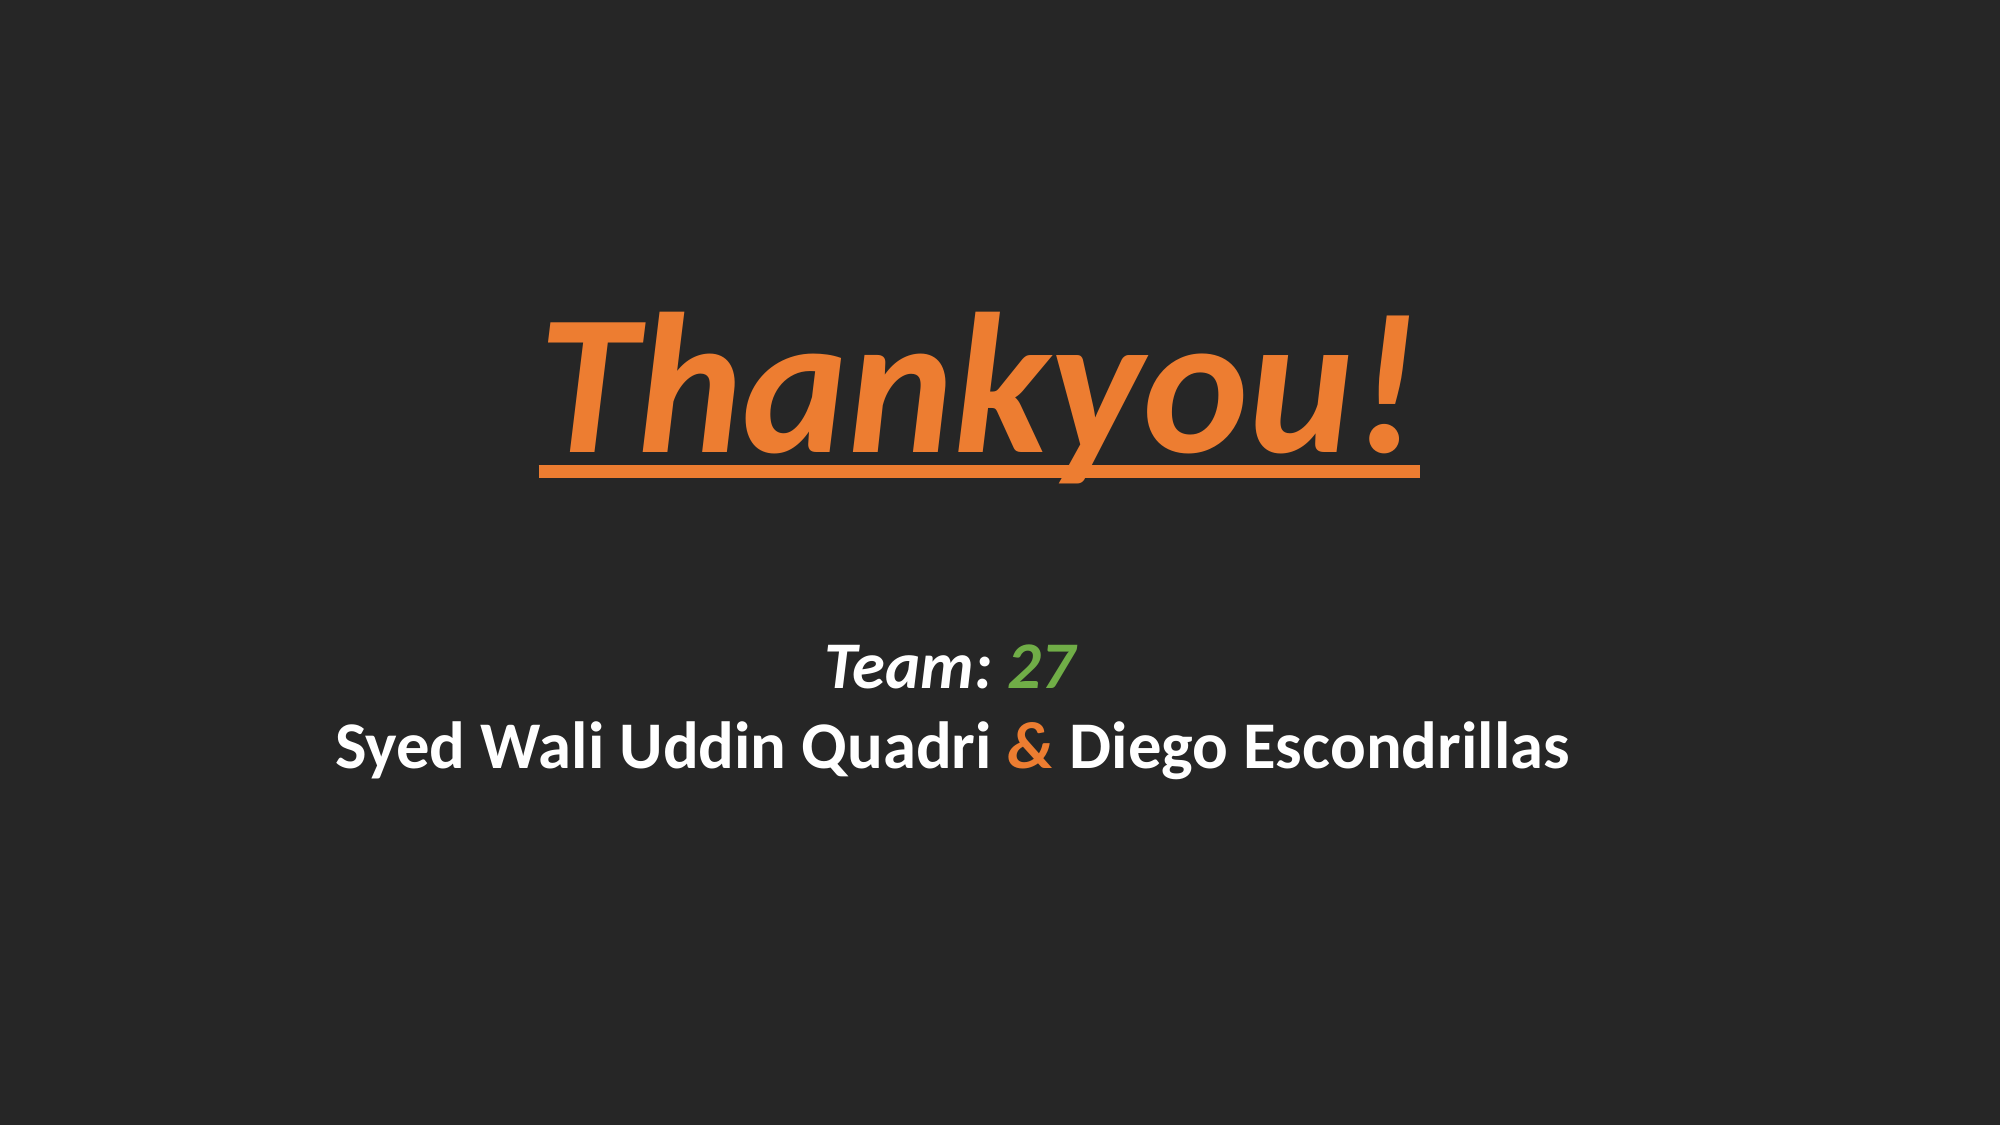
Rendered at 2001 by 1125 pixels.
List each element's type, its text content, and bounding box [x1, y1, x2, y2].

text_box Thankyou! [523, 245, 1518, 501]
text_box Team: 27 Syed Wali Uddin Quadri & Diego Escondrillas [320, 614, 1595, 790]
